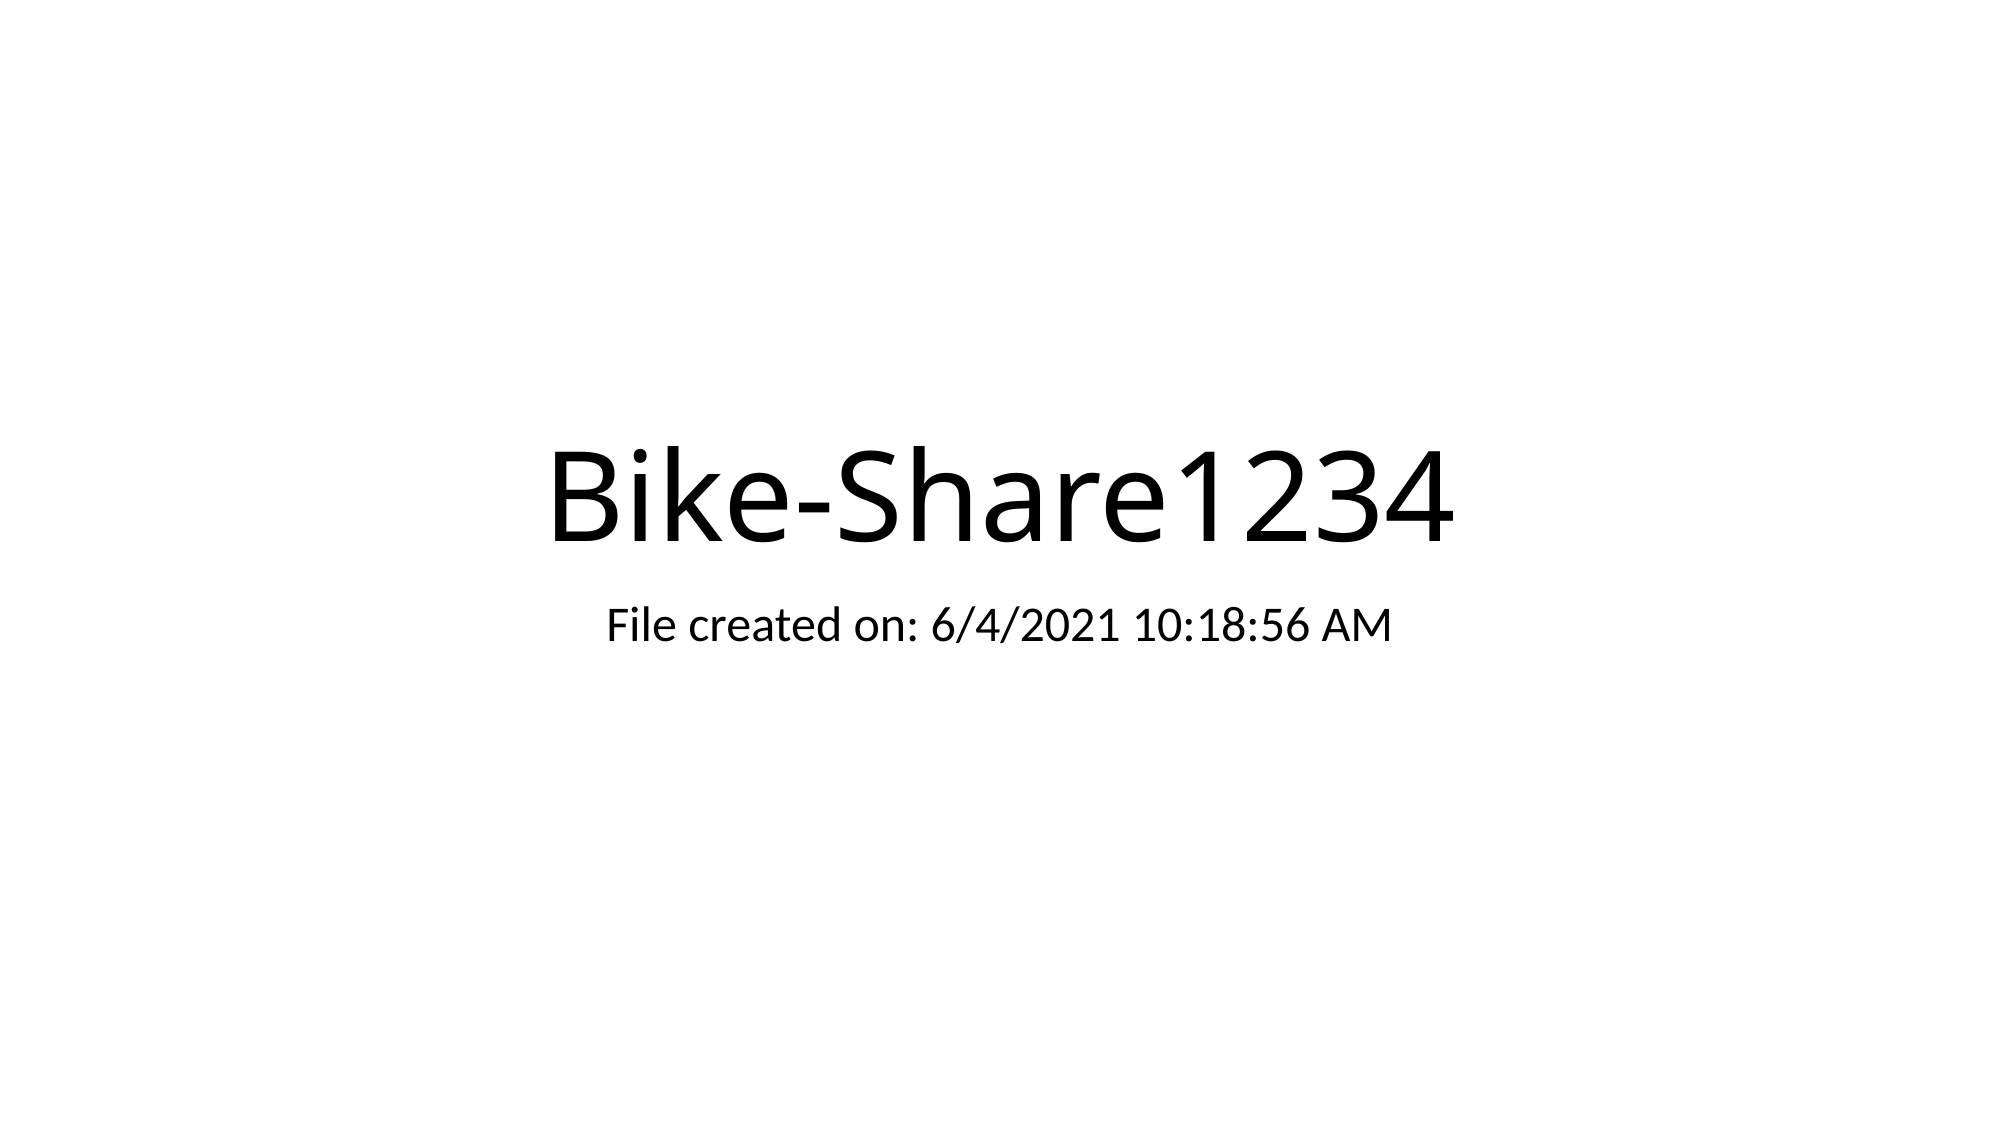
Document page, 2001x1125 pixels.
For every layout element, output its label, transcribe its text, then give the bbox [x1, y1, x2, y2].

title Bike-Share1234 [249, 184, 1750, 576]
subtitle File created on: 6/4/2021 10:18:56 AM [249, 590, 1750, 863]
